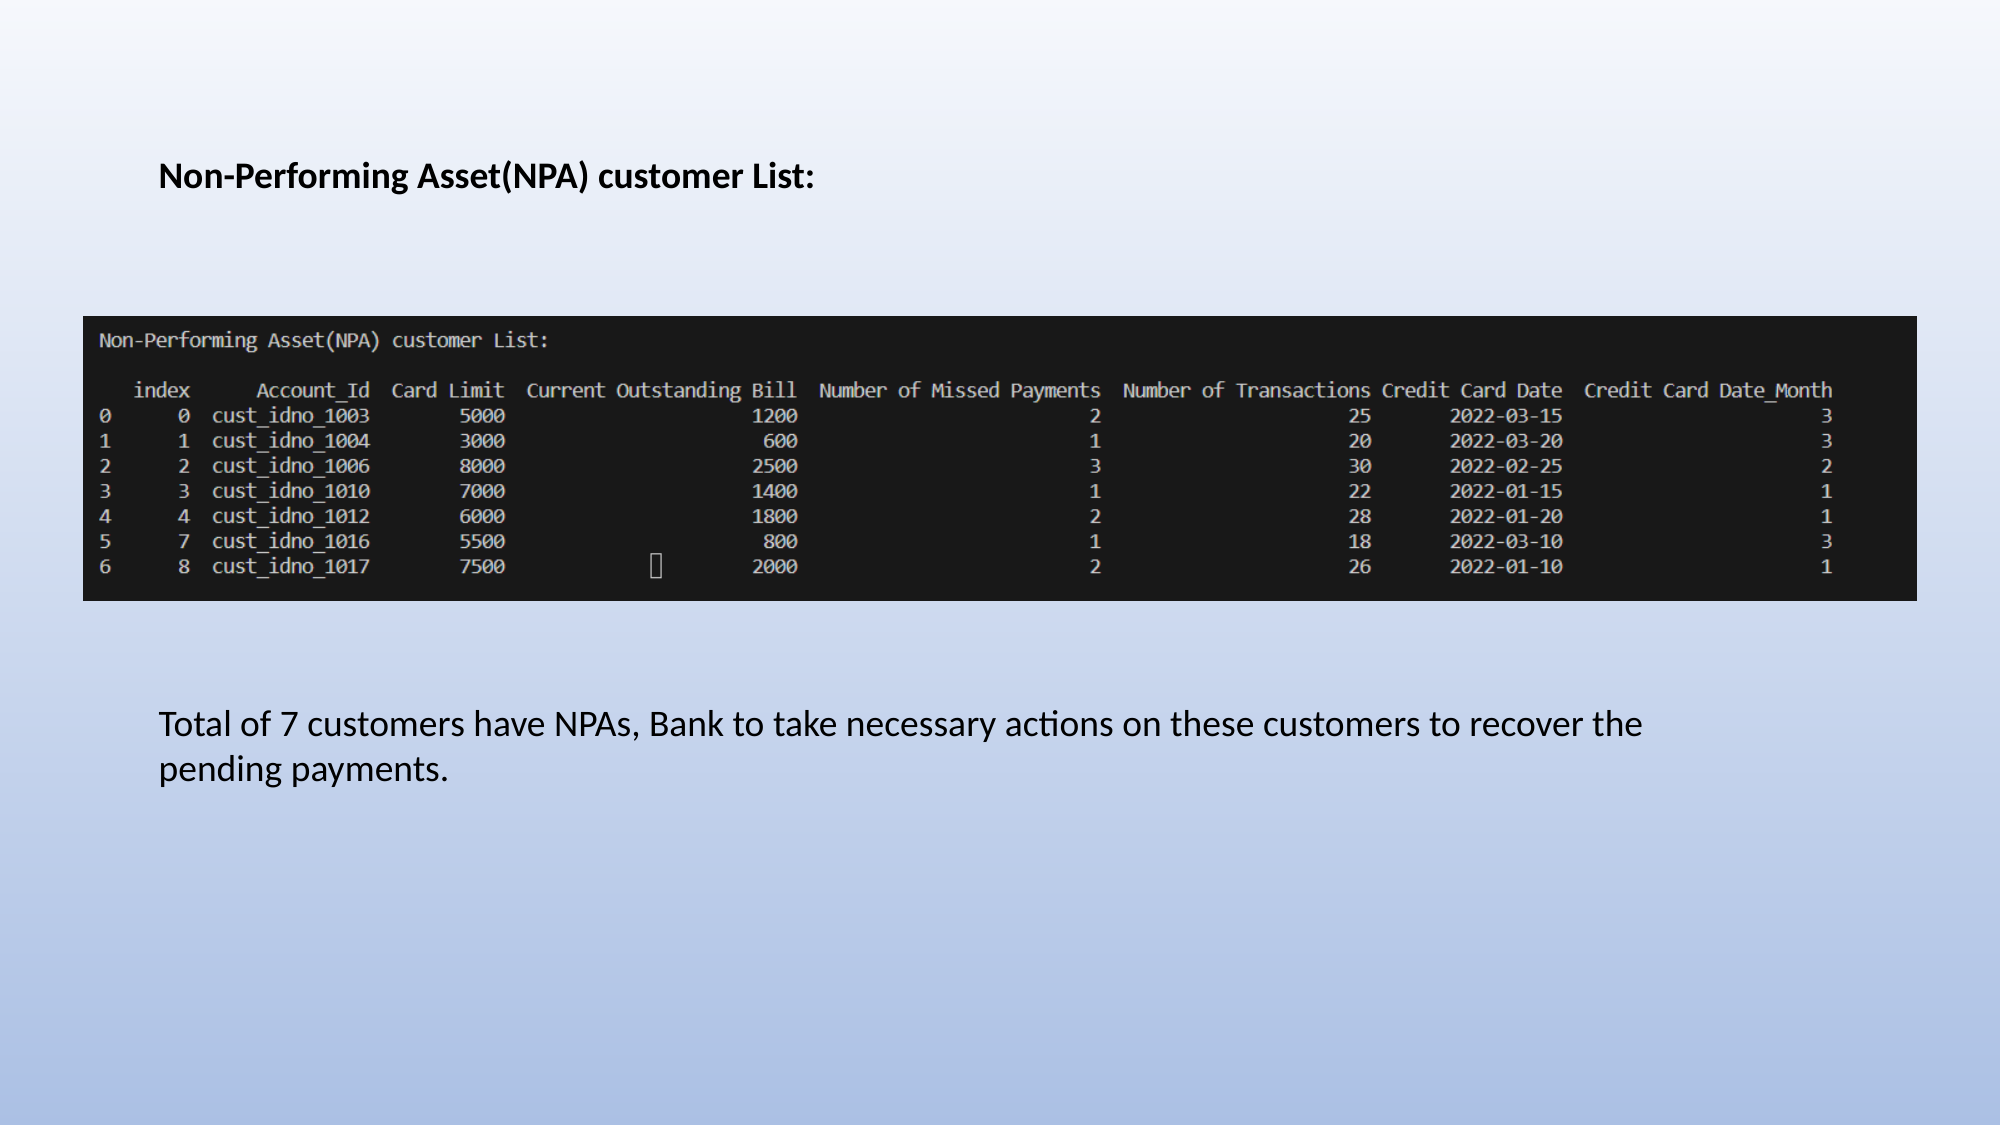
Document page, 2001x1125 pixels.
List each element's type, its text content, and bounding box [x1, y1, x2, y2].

text_box Non-Performing Asset(NPA) customer List: [143, 143, 910, 204]
text_box Total of 7 customers have NPAs, Bank to take necessary actions on these customers to recover the pending payments. [143, 691, 1748, 797]
picture [82, 316, 1917, 601]
